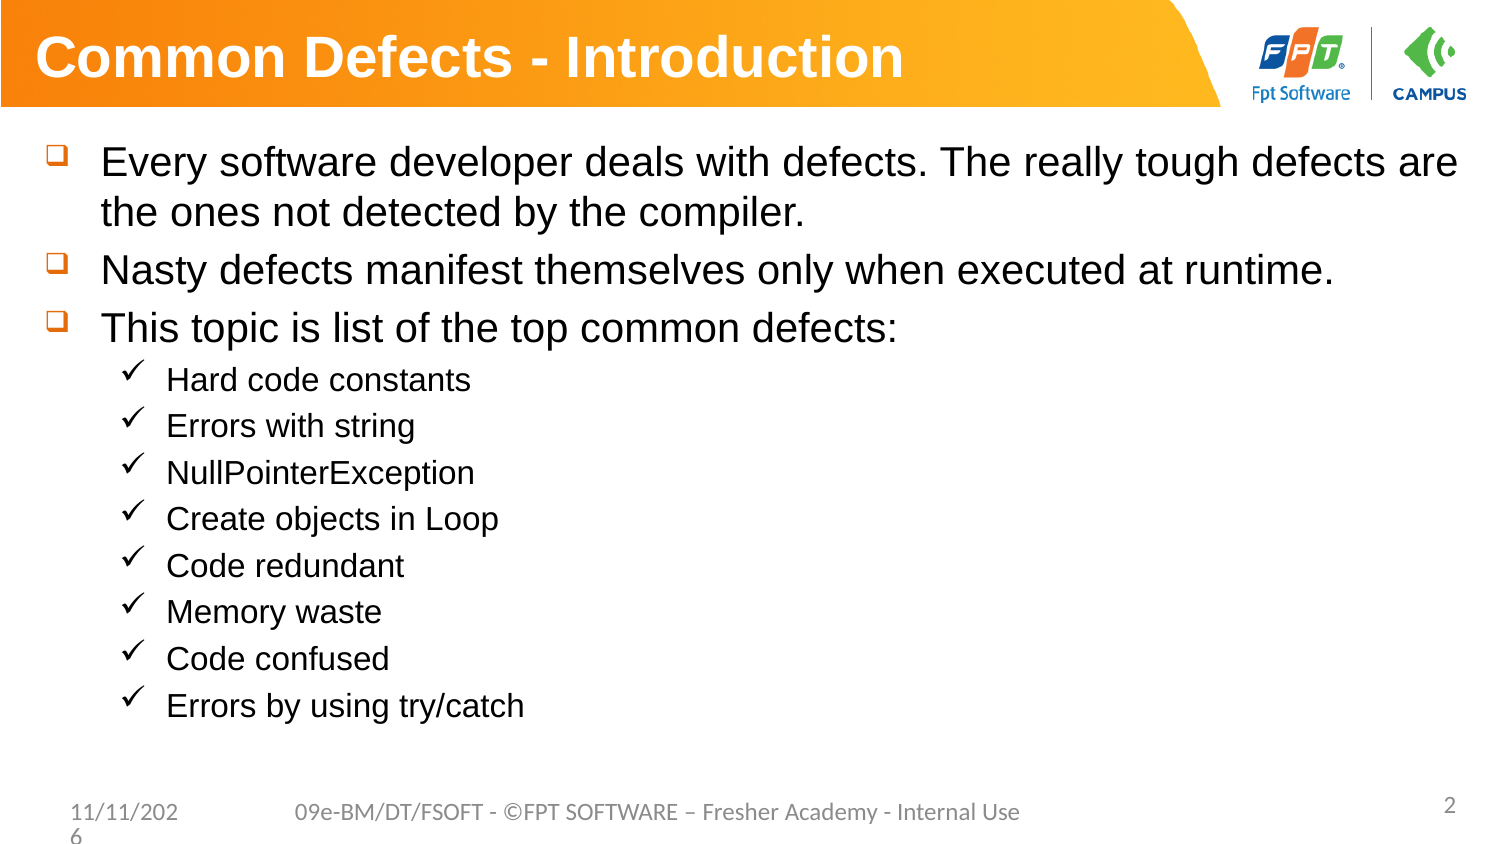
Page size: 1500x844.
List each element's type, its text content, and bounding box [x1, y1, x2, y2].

text_box 09e-BM/DT/FSOFT - ©FPT SOFTWARE – Fresher Academy - Internal Use [280, 787, 1058, 836]
list Every software developer deals with defects. The really tough defects are the ones not detected by the compiler. Nasty defects manifest themselves only when executed at runtime. This topic is list of the top common defects: Hard code constants Errors with string NullPointerException Create objects in Loop Code redundant Memory waste Code confused Errors by using try/catch [20, 126, 1475, 762]
text_box 6/8/2020 [4, 787, 198, 836]
picture [1, 0, 1499, 844]
title Common Defects - Introduction [20, 0, 1198, 108]
text_box 2 [1121, 781, 1472, 827]
